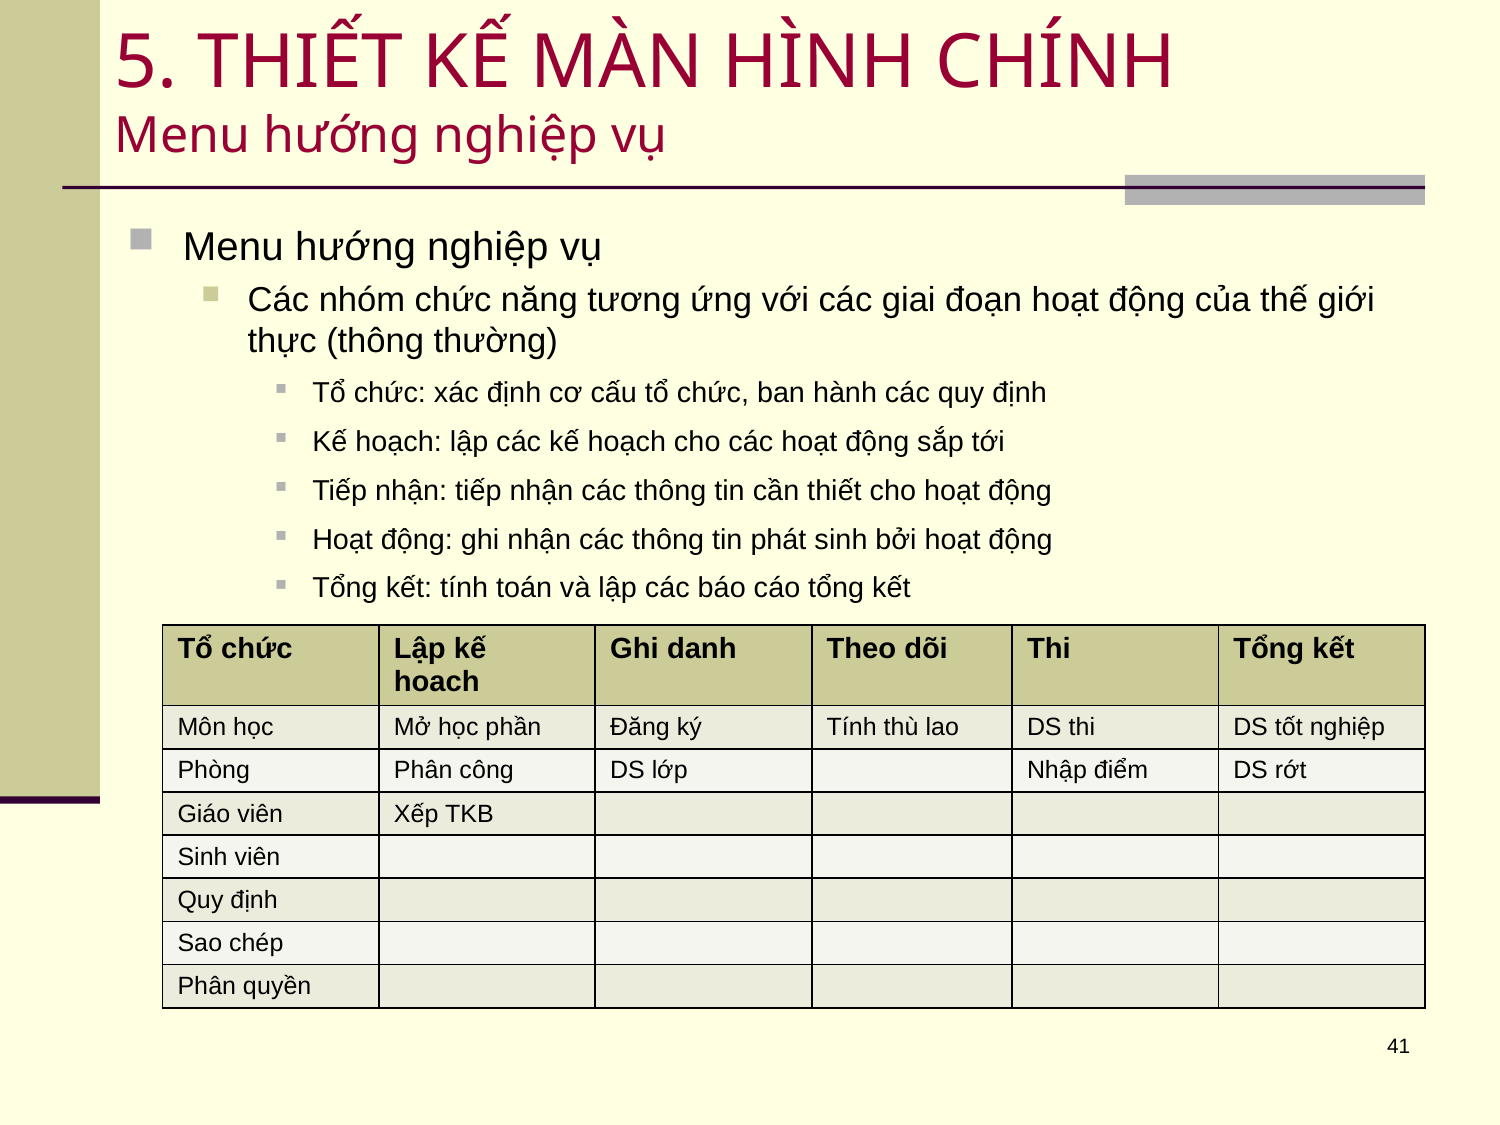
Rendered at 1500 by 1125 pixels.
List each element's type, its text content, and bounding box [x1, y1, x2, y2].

table_cell [813, 836, 1011, 877]
table_cell [813, 879, 1011, 921]
table_cell [596, 965, 811, 1007]
table_cell Phân quyền [163, 965, 378, 1007]
title 5. THIẾT KẾ MÀN HÌNH CHÍNH Menu hướng nghiệp vụ [99, 0, 1425, 175]
table_cell [1013, 793, 1218, 834]
table_cell DS thi [1013, 706, 1218, 748]
table_cell [1013, 836, 1218, 877]
table_cell [380, 836, 594, 877]
table_cell [813, 965, 1011, 1007]
table_cell [1219, 922, 1424, 964]
table_cell [1219, 879, 1424, 921]
table_cell [1219, 965, 1424, 1007]
table_cell [380, 922, 594, 964]
table_cell DS lớp [596, 750, 811, 791]
table_cell Mở học phần [380, 706, 594, 748]
table_cell [813, 793, 1011, 834]
table_header Tổ chức [163, 626, 378, 705]
table_header Thi [1013, 626, 1218, 705]
table_cell Giáo viên [163, 793, 378, 834]
table_cell Phòng [163, 750, 378, 791]
table_header Tổng kết [1219, 626, 1424, 705]
table_header Lập kế hoach [380, 626, 594, 705]
table_cell DS rớt [1219, 750, 1424, 791]
table_cell [596, 879, 811, 921]
table_header Ghi danh [596, 626, 811, 705]
table_cell Quy định [163, 879, 378, 921]
list Menu hướng nghiệp vụ Các nhóm chức năng tương ứng với các giai đoạn hoạt động của thế giới thực (thông thường) Tổ chức: xác định cơ cấu tổ chức, ban hành các quy định Kế hoạch: lập các kế hoạch cho các hoạt động sắp tới Tiếp nhận: tiếp nhận các thông tin cần thiết cho hoạt động Hoạt động: ghi nhận các thông tin phát sinh bởi hoạt động Tổng kết: tính toán và lập các báo cáo tổng kết [112, 212, 1425, 613]
table_cell Sinh viên [163, 836, 378, 877]
table_cell [380, 965, 594, 1007]
table_cell Nhập điểm [1013, 750, 1218, 791]
table_cell [596, 922, 811, 964]
table_cell Xếp TKB [380, 793, 594, 834]
table_cell [813, 750, 1011, 791]
table_cell [596, 836, 811, 877]
table_cell Môn học [163, 706, 378, 748]
table_cell Tính thù lao [813, 706, 1011, 748]
table_cell Sao chép [163, 922, 378, 964]
table_cell [596, 793, 811, 834]
table_cell [1219, 793, 1424, 834]
table_cell DS tốt nghiệp [1219, 706, 1424, 748]
table_cell [1013, 965, 1218, 1007]
table_cell [813, 922, 1011, 964]
slide_number 41 [1112, 1025, 1425, 1100]
table_cell [1219, 836, 1424, 877]
table_cell Đăng ký [596, 706, 811, 748]
table_header Theo dõi [813, 626, 1011, 705]
table_cell [1013, 879, 1218, 921]
table_cell [380, 879, 594, 921]
table_cell Phân công [380, 750, 594, 791]
table_cell [1013, 922, 1218, 964]
